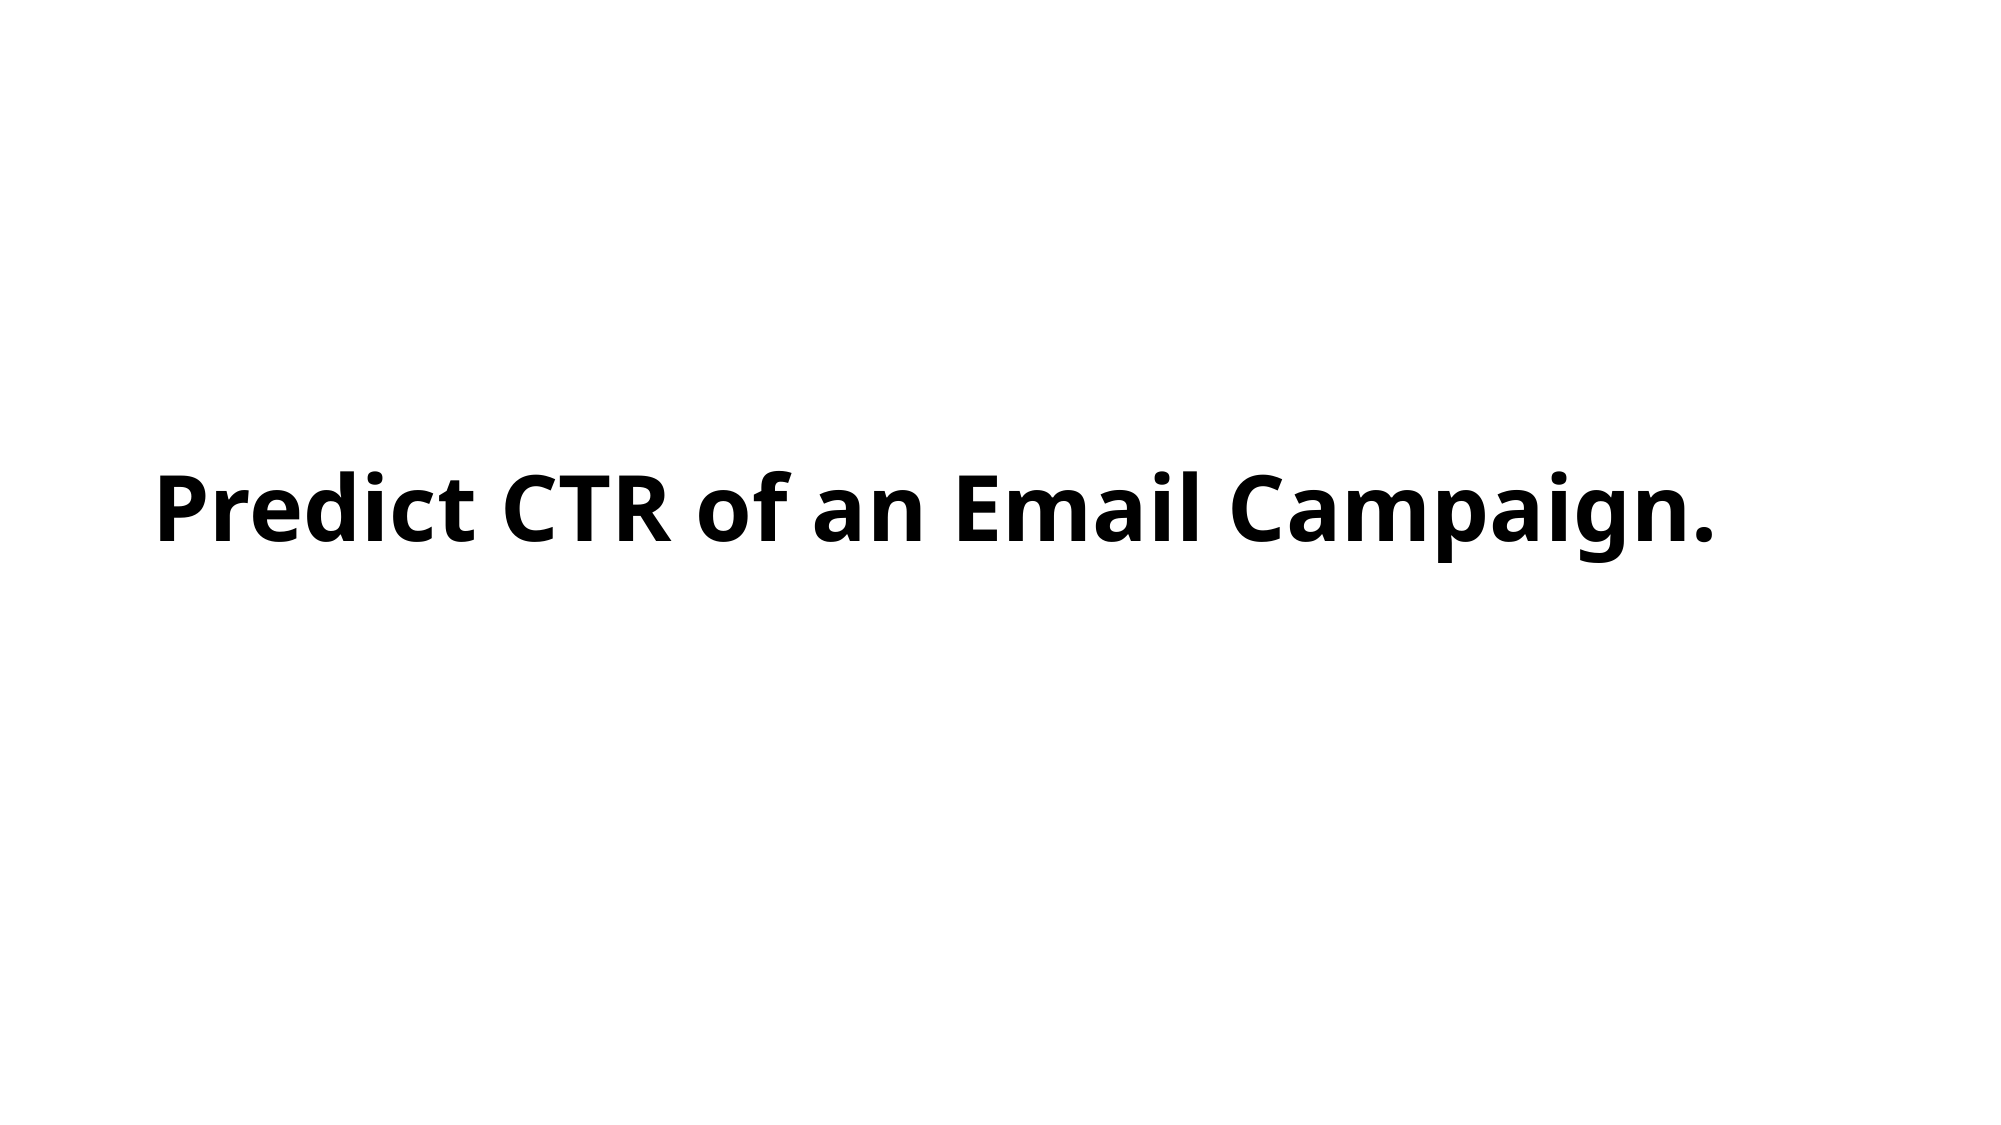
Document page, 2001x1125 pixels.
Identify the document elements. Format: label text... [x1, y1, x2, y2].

title Predict CTR of an Email Campaign. [137, 371, 1863, 652]
